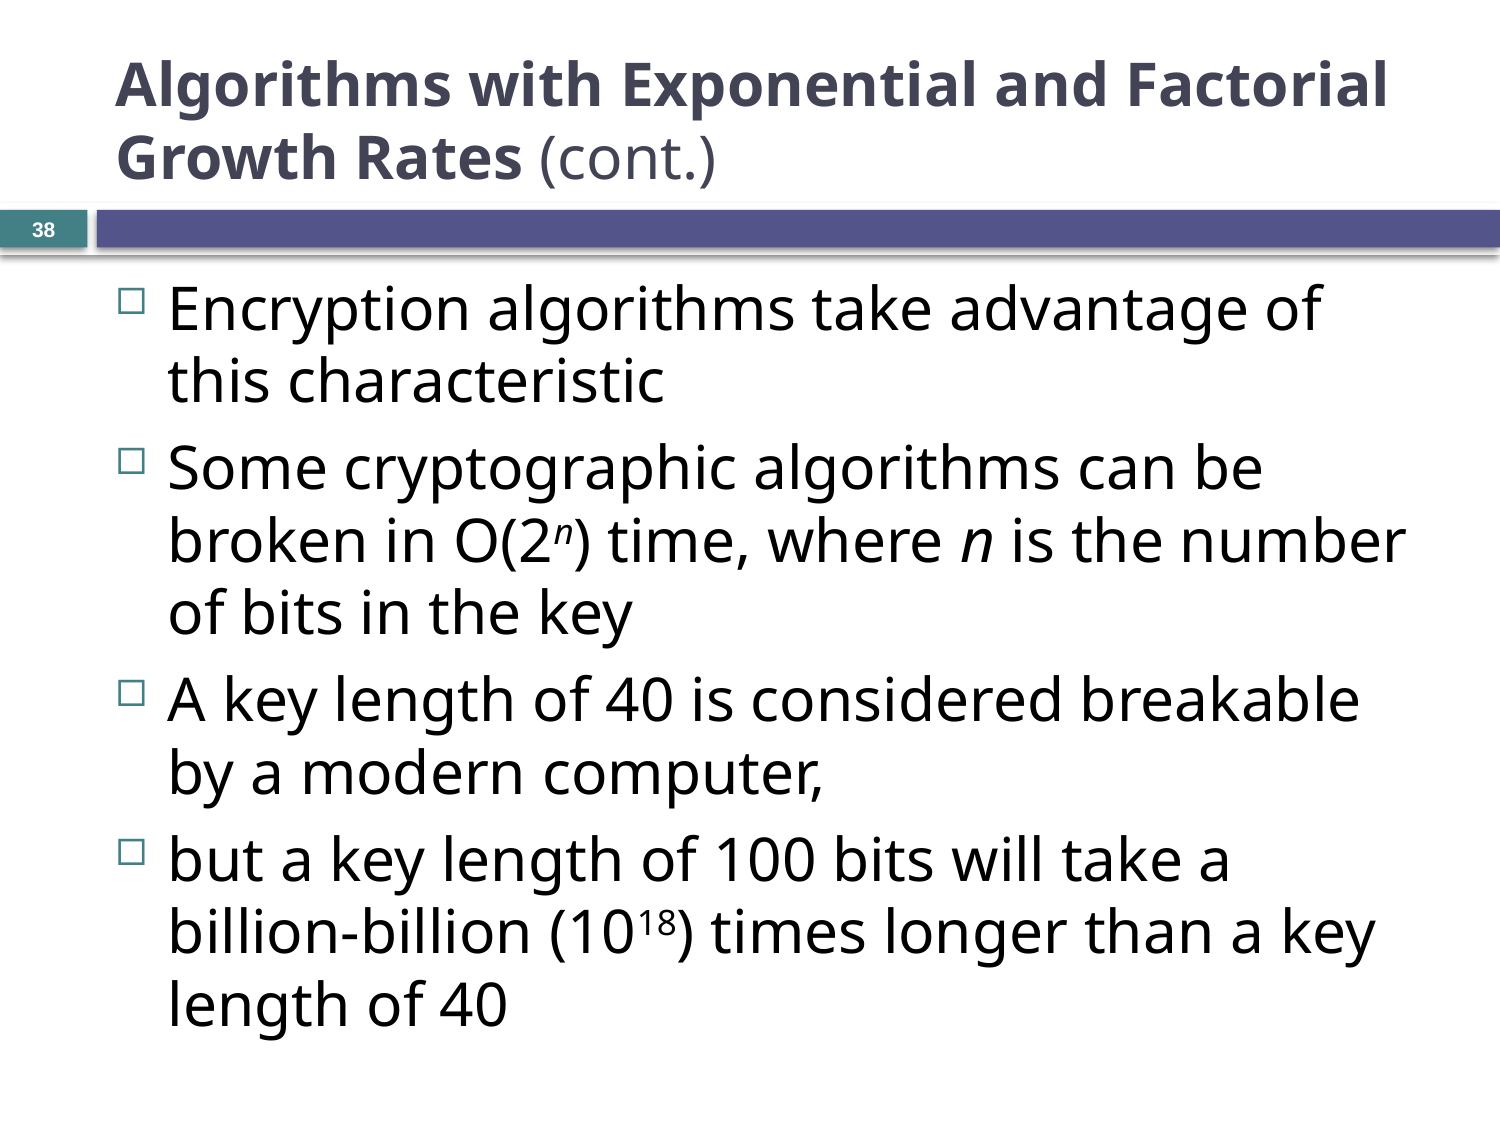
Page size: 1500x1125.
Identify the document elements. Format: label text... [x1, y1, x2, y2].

list Encryption algorithms take advantage of this characteristic Some cryptographic algorithms can be broken in O(2n) time, where n is the number of bits in the key A key length of 40 is considered breakable by a modern computer, but a key length of 100 bits will take a billion-billion (1018) times longer than a key length of 40 [100, 262, 1439, 1001]
slide_number 38 [0, 208, 88, 249]
title Algorithms with Exponential and Factorial Growth Rates (cont.) [100, 37, 1439, 201]
